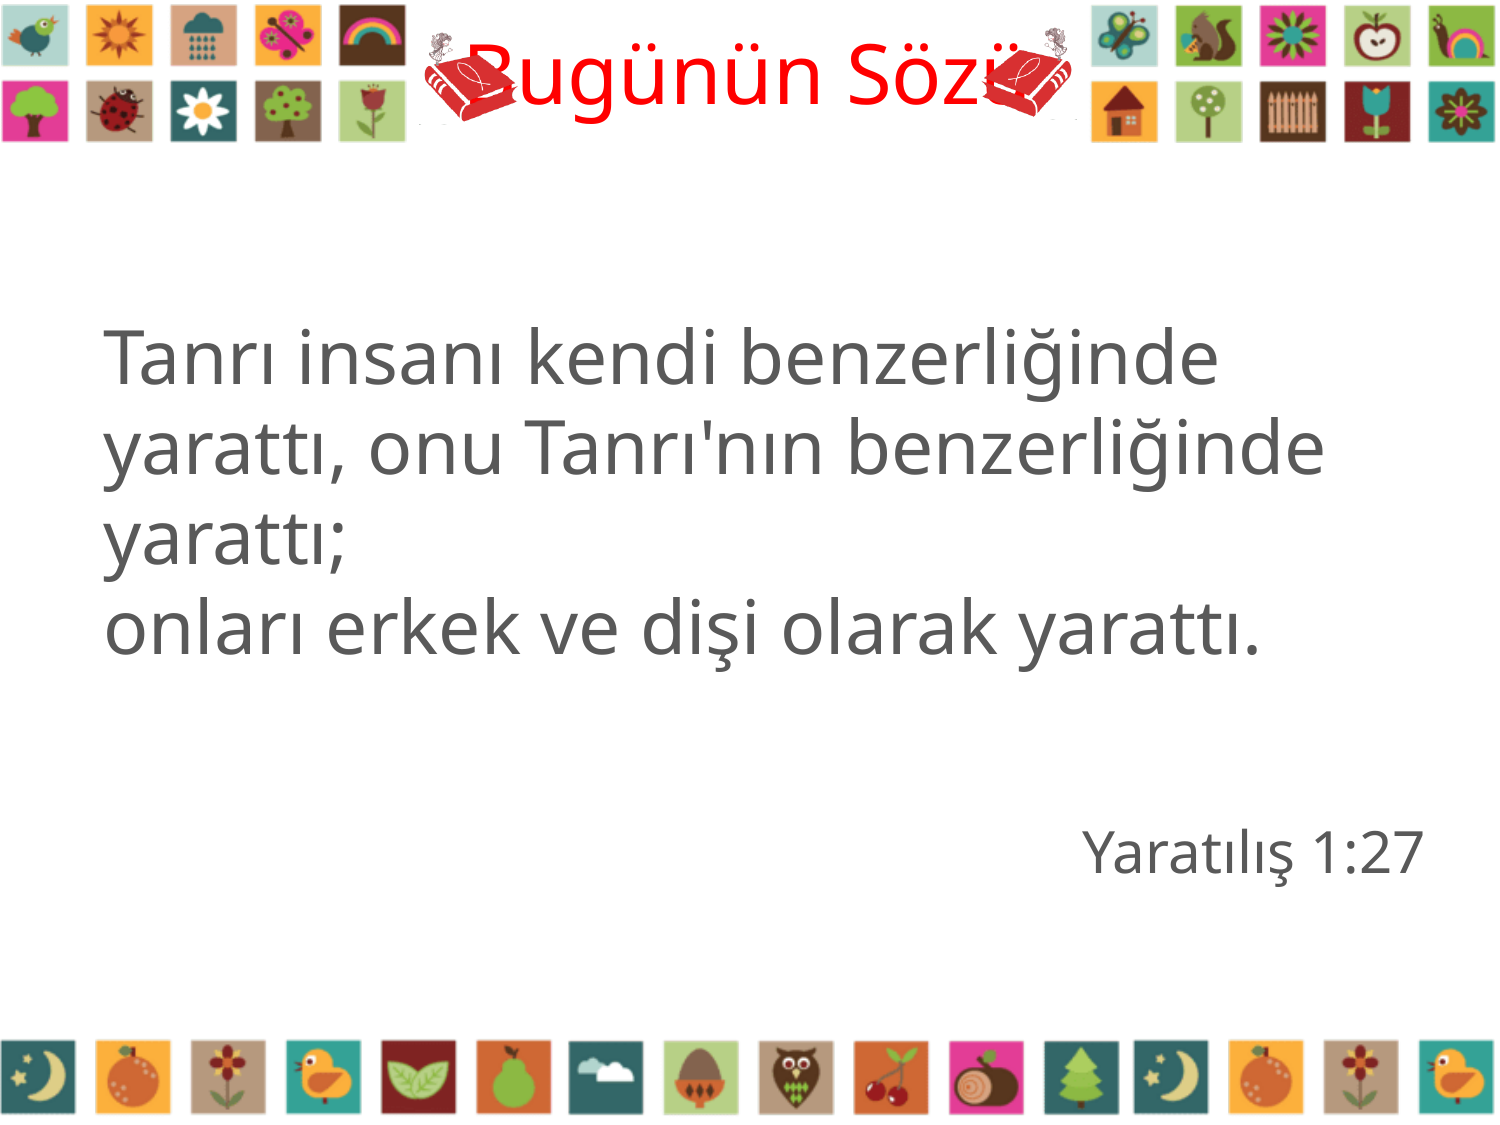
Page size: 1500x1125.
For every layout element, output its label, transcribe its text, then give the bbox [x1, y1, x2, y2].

text_box Yaratılış 1:27 [808, 807, 1441, 893]
picture [950, 3, 1500, 150]
text_box Tanrı insanı kendi benzerliğinde yarattı, onu Tanrı'nın benzerliğinde yarattı; onları erkek ve dişi olarak yarattı. [88, 302, 1436, 678]
picture [0, 3, 550, 150]
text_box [0, 1028, 1500, 1118]
text_box Bugünün Sözü [425, 13, 1077, 129]
